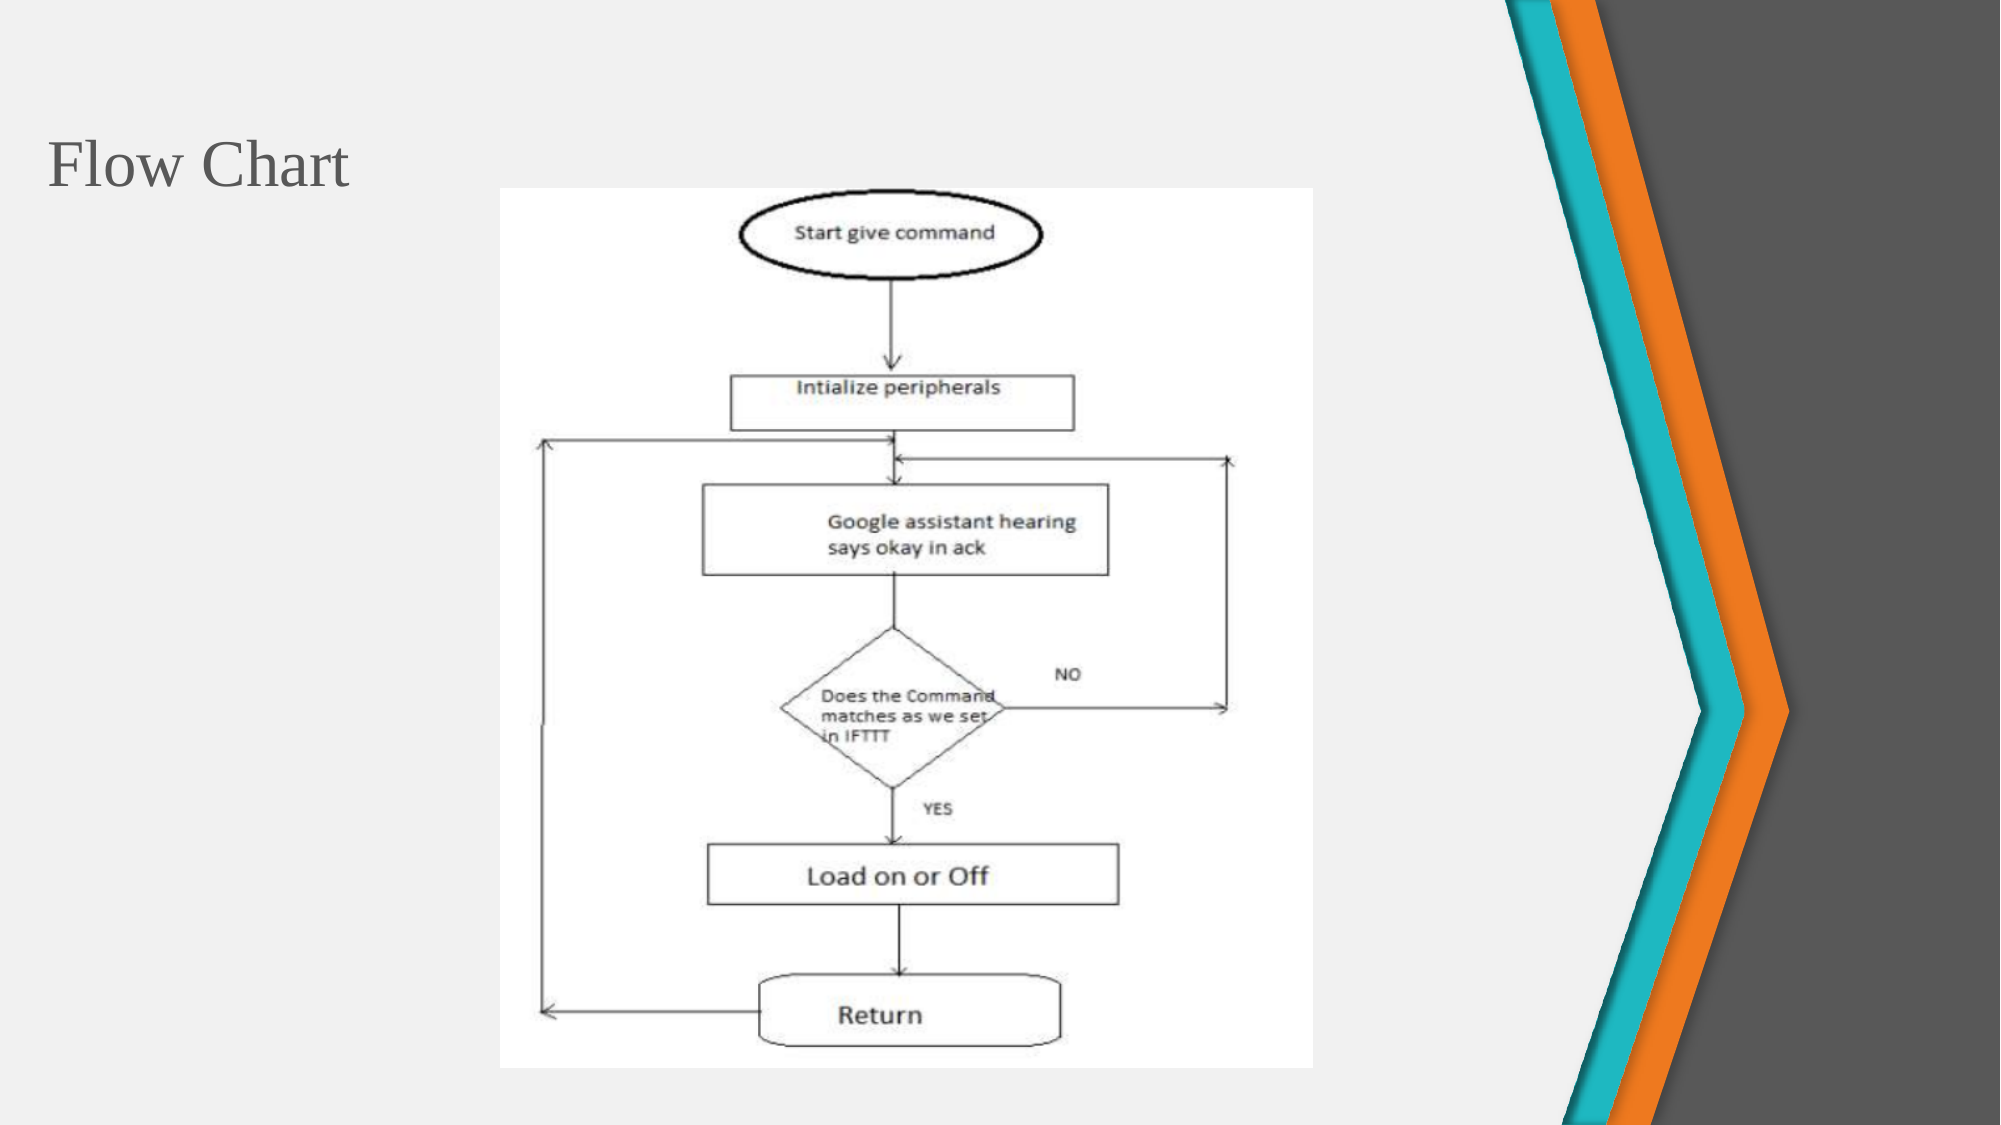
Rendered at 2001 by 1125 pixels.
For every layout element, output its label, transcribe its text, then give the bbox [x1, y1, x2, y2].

title Flow Chart [47, 77, 965, 268]
picture [1495, 0, 1814, 1125]
picture [499, 187, 1313, 1068]
